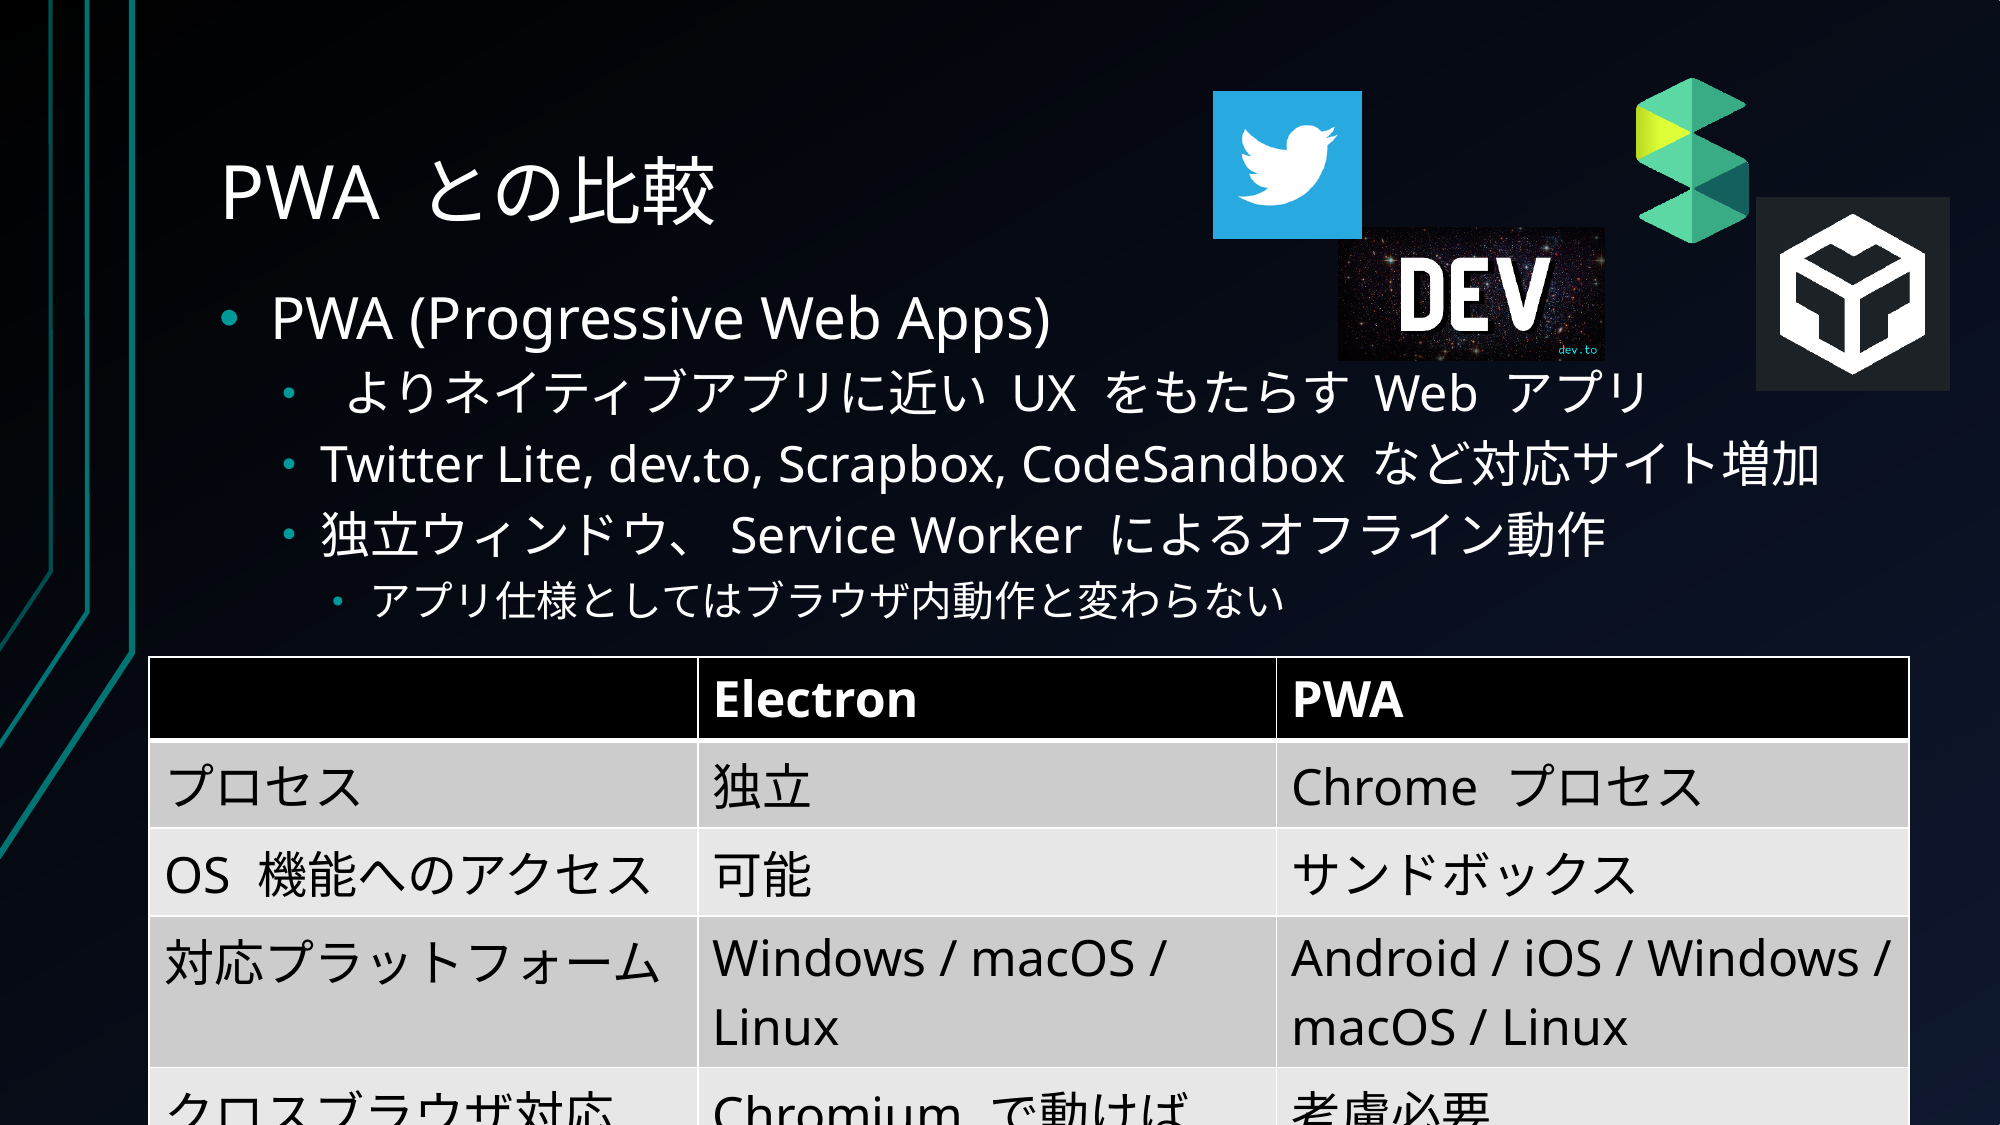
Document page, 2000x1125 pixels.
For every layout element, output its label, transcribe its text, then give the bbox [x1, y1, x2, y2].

table_header PWA [1277, 658, 1908, 738]
table_cell クロスブラウザ対応 [150, 1068, 697, 1125]
table_cell 対応プラットフォーム [150, 917, 697, 1067]
table_header Electron [699, 658, 1276, 738]
list PWA (Progressive Web Apps) よりネイティブアプリに近い UX をもたらす Web アプリ Twitter Lite, dev.to, Scrapbox, CodeSandbox など対応サイト増加 独立ウィンドウ、Service Worker によるオフライン動作 アプリ仕様としてはブラウザ内動作と変わらない [199, 279, 1900, 656]
table_header [150, 658, 697, 738]
table_cell Android / iOS / Windows / macOS / Linux [1277, 917, 1908, 1067]
table_cell Chrome プロセス [1277, 743, 1908, 827]
table_cell 考慮必要 [1277, 1068, 1908, 1125]
table_cell 可能 [699, 829, 1276, 915]
picture [1213, 73, 1951, 391]
title PWA との比較 [199, 45, 1900, 246]
table_cell OS 機能へのアクセス [150, 829, 697, 915]
table_cell Chromium で動けば OK [699, 1068, 1276, 1125]
table_cell Windows / macOS / Linux [699, 917, 1276, 1067]
table_cell サンドボックス [1277, 829, 1908, 915]
table_cell プロセス [150, 743, 697, 827]
table_cell 独立 [699, 743, 1276, 827]
